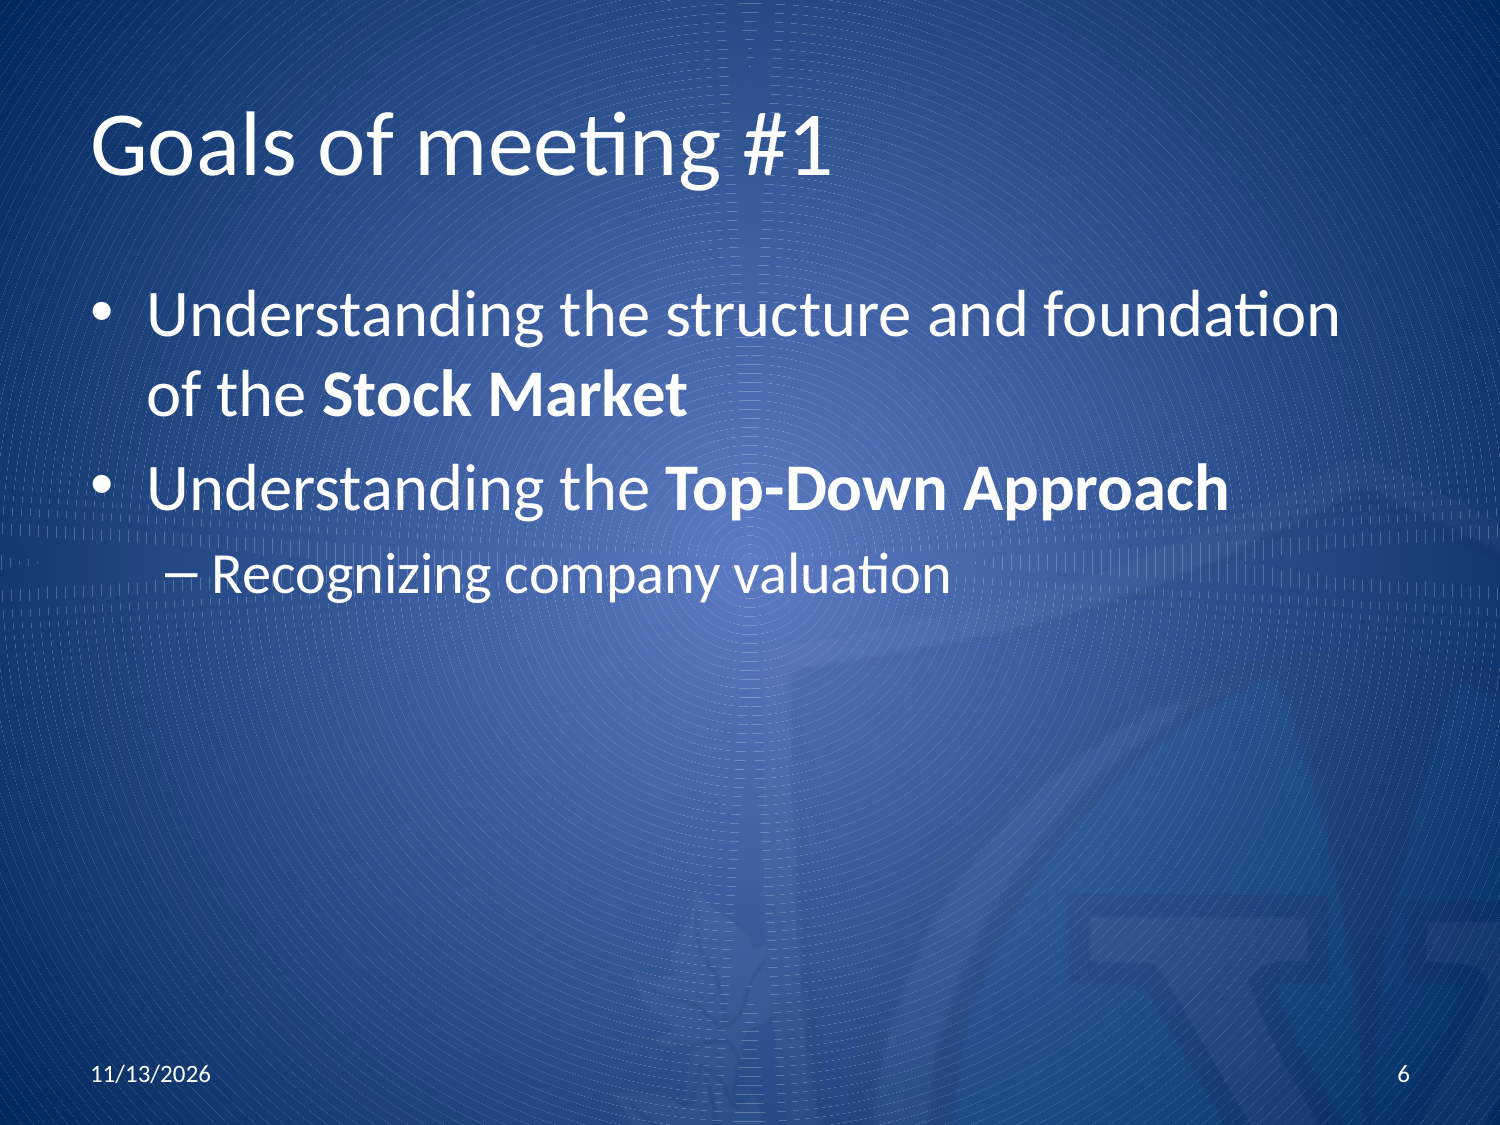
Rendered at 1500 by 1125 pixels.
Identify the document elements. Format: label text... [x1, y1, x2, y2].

slide_number 6 [1074, 1042, 1425, 1103]
title Goals of meeting #1 [75, 45, 1425, 233]
list Understanding the structure and foundation of the Stock Market Understanding the Top-Down Approach Recognizing company valuation [75, 262, 1425, 1005]
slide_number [75, 1042, 425, 1103]
